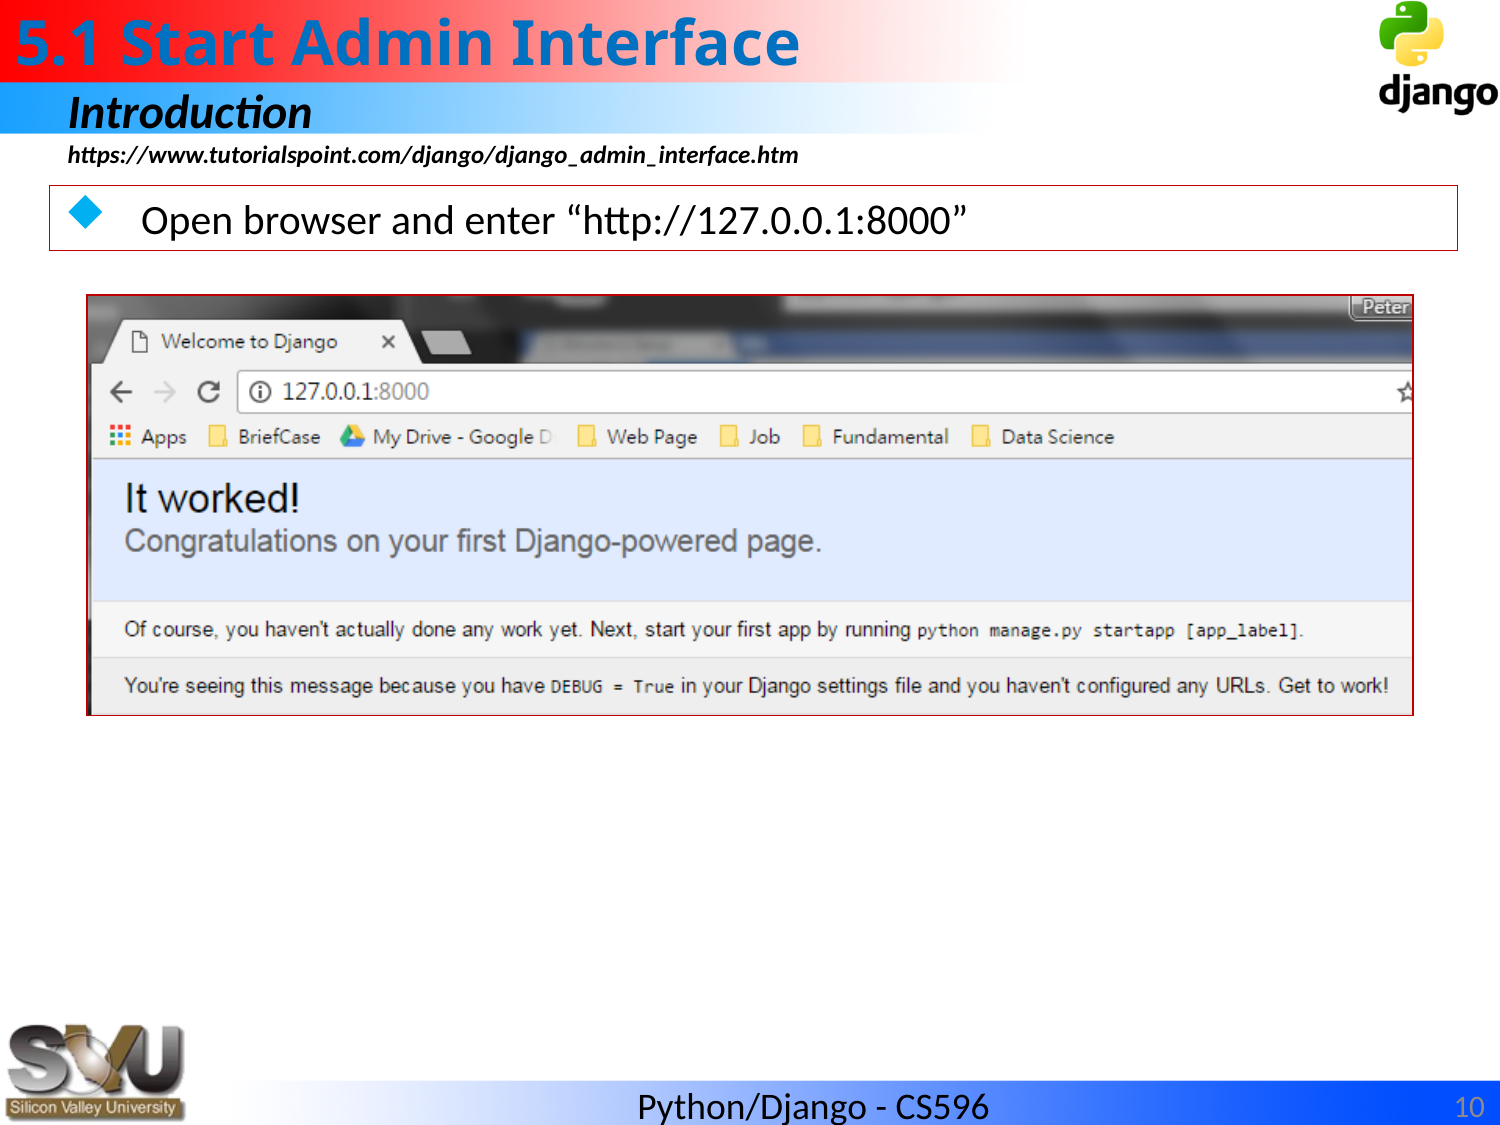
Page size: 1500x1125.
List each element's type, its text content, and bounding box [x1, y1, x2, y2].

picture [0, 0, 1500, 1125]
text_box Introduction https://www.tutorialspoint.com/django/django_admin_interface.htm [52, 73, 1008, 176]
title 5.1 Start Admin Interface [0, 0, 1375, 95]
slide_number 10 [1162, 1074, 1500, 1125]
text_box Open browser and enter “http://127.0.0.1:8000” [49, 185, 1458, 251]
text_box Python/Django - CS596 [462, 1075, 1165, 1125]
